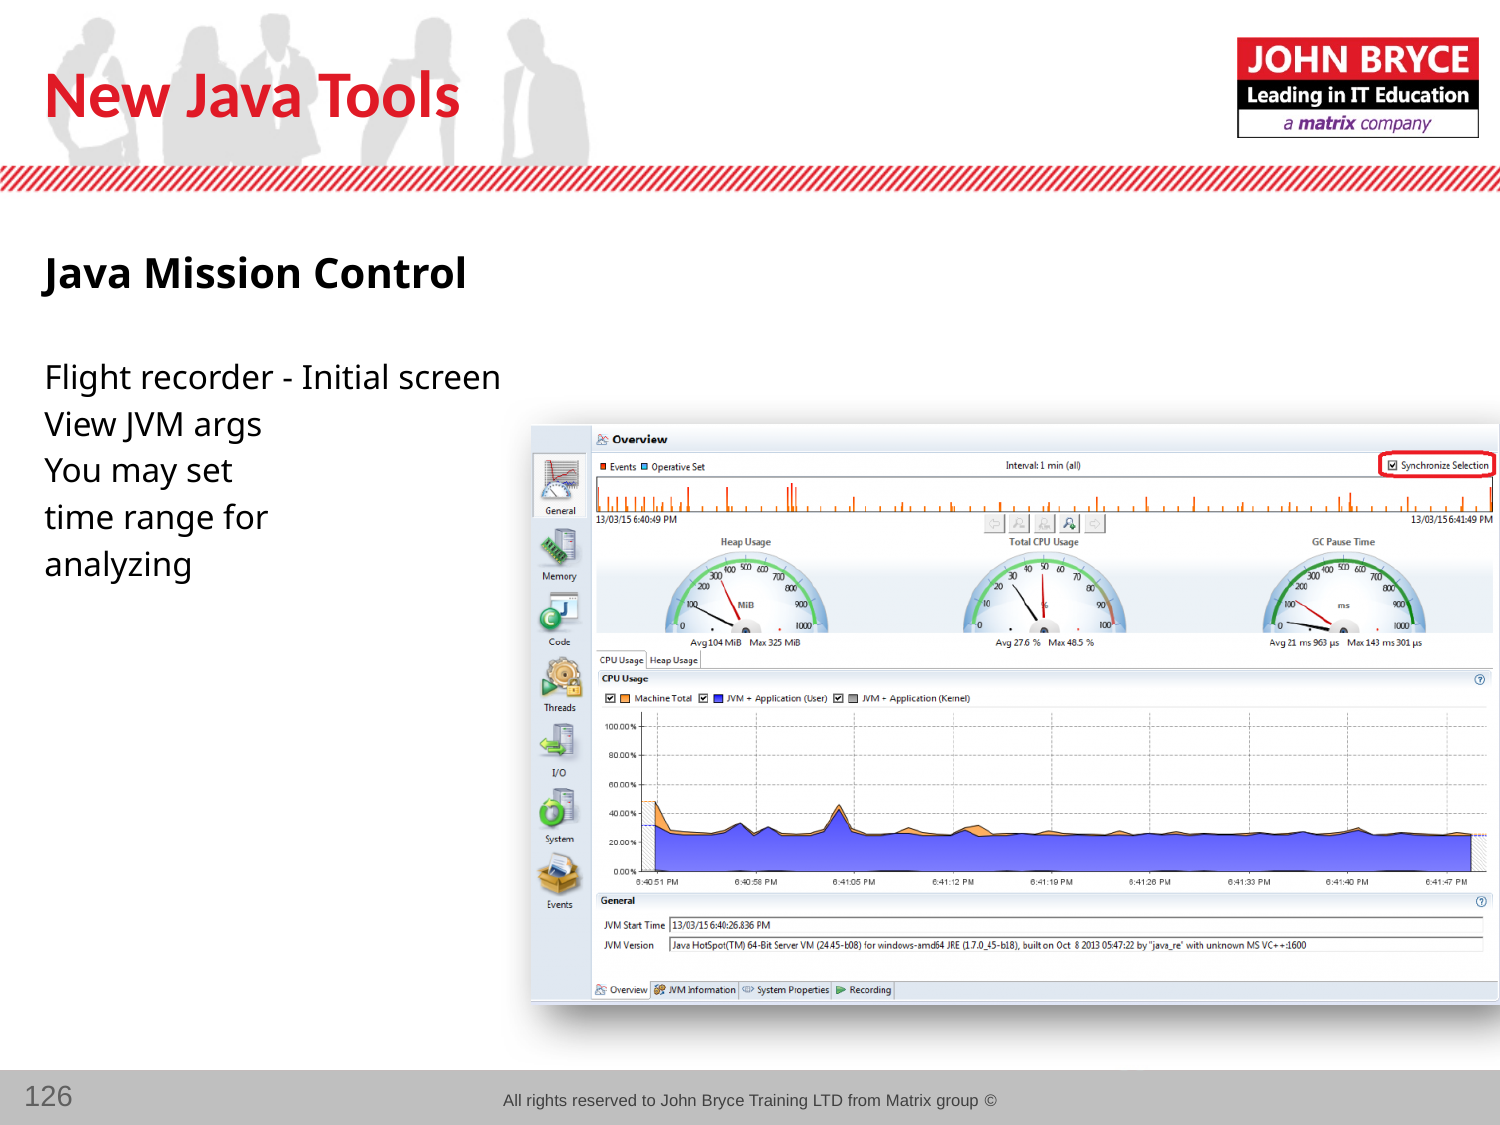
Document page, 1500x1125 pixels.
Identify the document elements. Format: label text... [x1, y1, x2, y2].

title New Java Tools [29, 42, 1353, 138]
list Java Mission Control Flight recorder - Initial screen View JVM args You may set time range for analyzing [29, 196, 1447, 835]
picture [0, 0, 1500, 1070]
